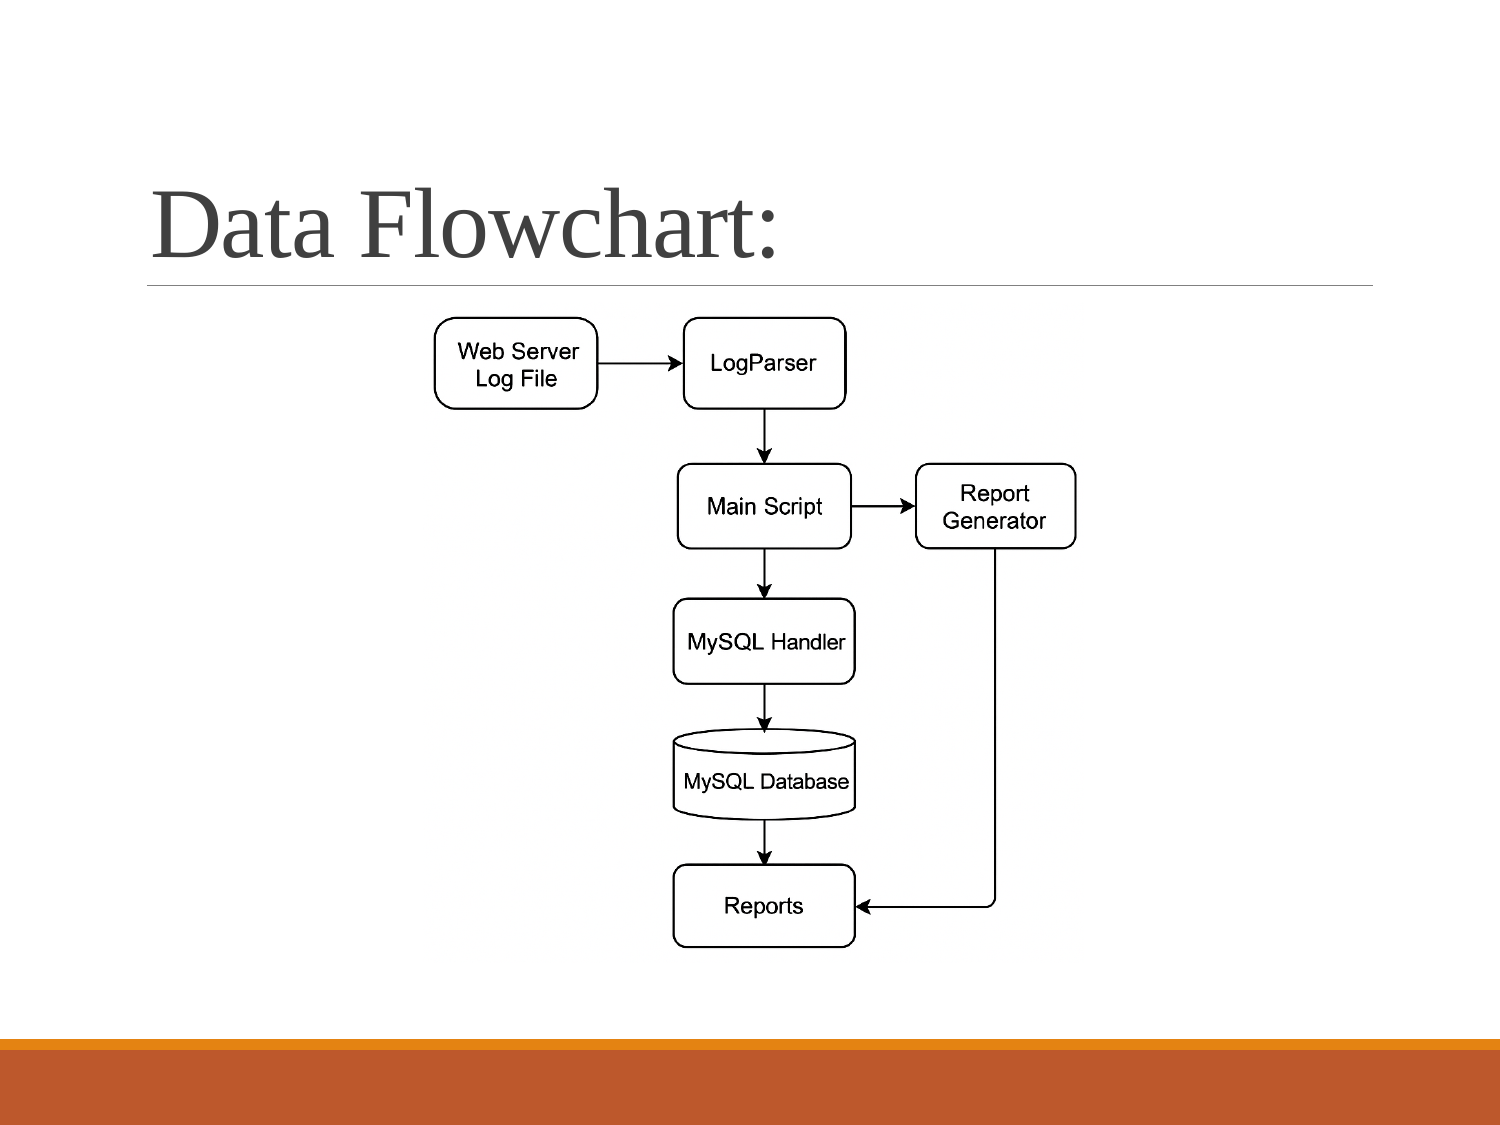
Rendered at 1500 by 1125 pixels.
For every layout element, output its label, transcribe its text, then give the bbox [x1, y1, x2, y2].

title Data Flowchart: [135, 47, 1373, 285]
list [423, 302, 1085, 964]
